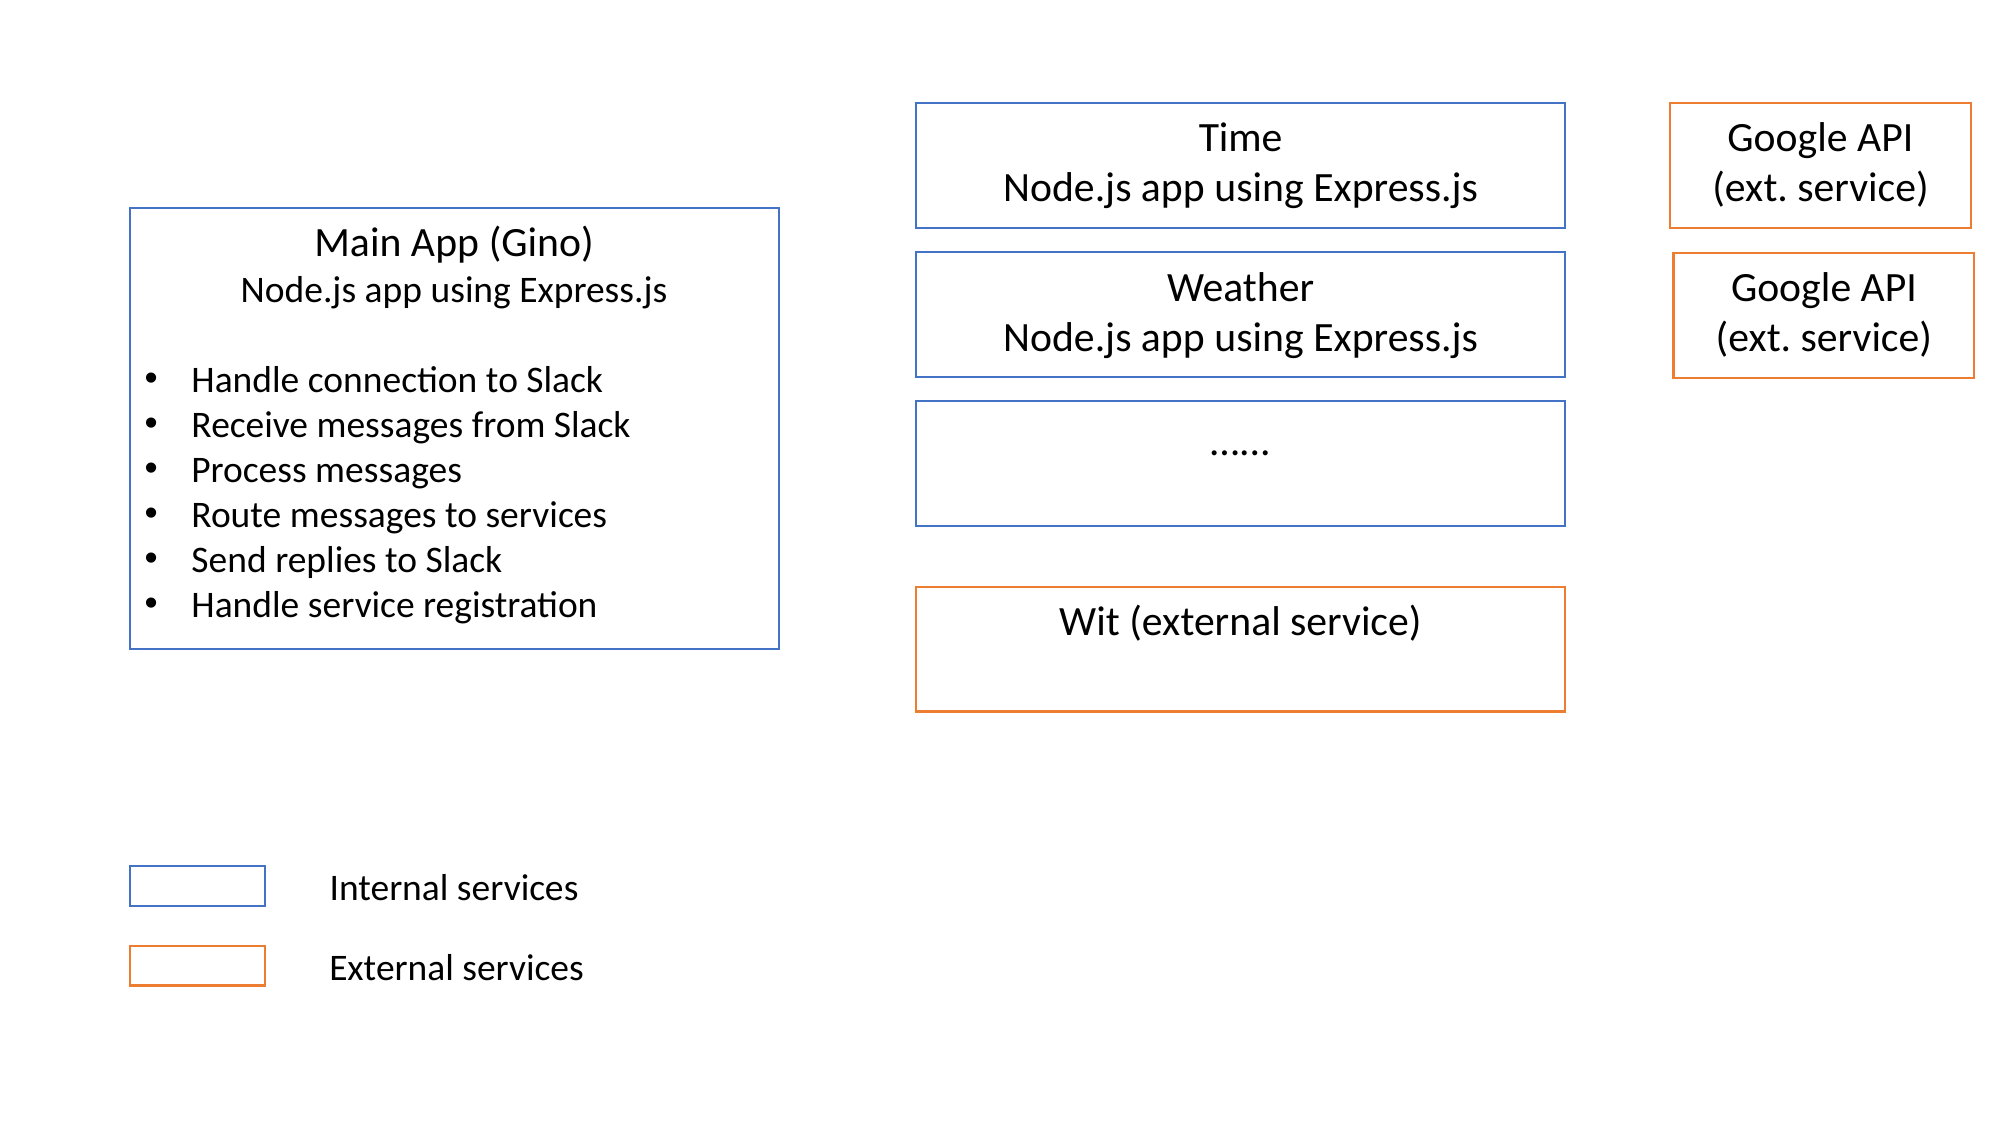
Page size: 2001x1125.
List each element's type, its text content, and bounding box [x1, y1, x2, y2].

text_box [129, 945, 266, 987]
text_box Weather Node.js app using Express.js [915, 251, 1566, 378]
text_box External services [314, 935, 600, 996]
text_box [129, 865, 266, 907]
text_box Internal services [314, 855, 594, 916]
text_box Google API (ext. service) [1672, 252, 1975, 379]
text_box Main App (Gino) Node.js app using Express.js Handle connection to Slack Receive messages from Slack Process messages Route messages to services Send replies to Slack Handle service registration [129, 207, 780, 650]
text_box Wit (external service) [915, 586, 1566, 713]
text_box Time Node.js app using Express.js [915, 102, 1566, 229]
text_box Google API (ext. service) [1669, 102, 1972, 229]
text_box …... [915, 400, 1566, 527]
